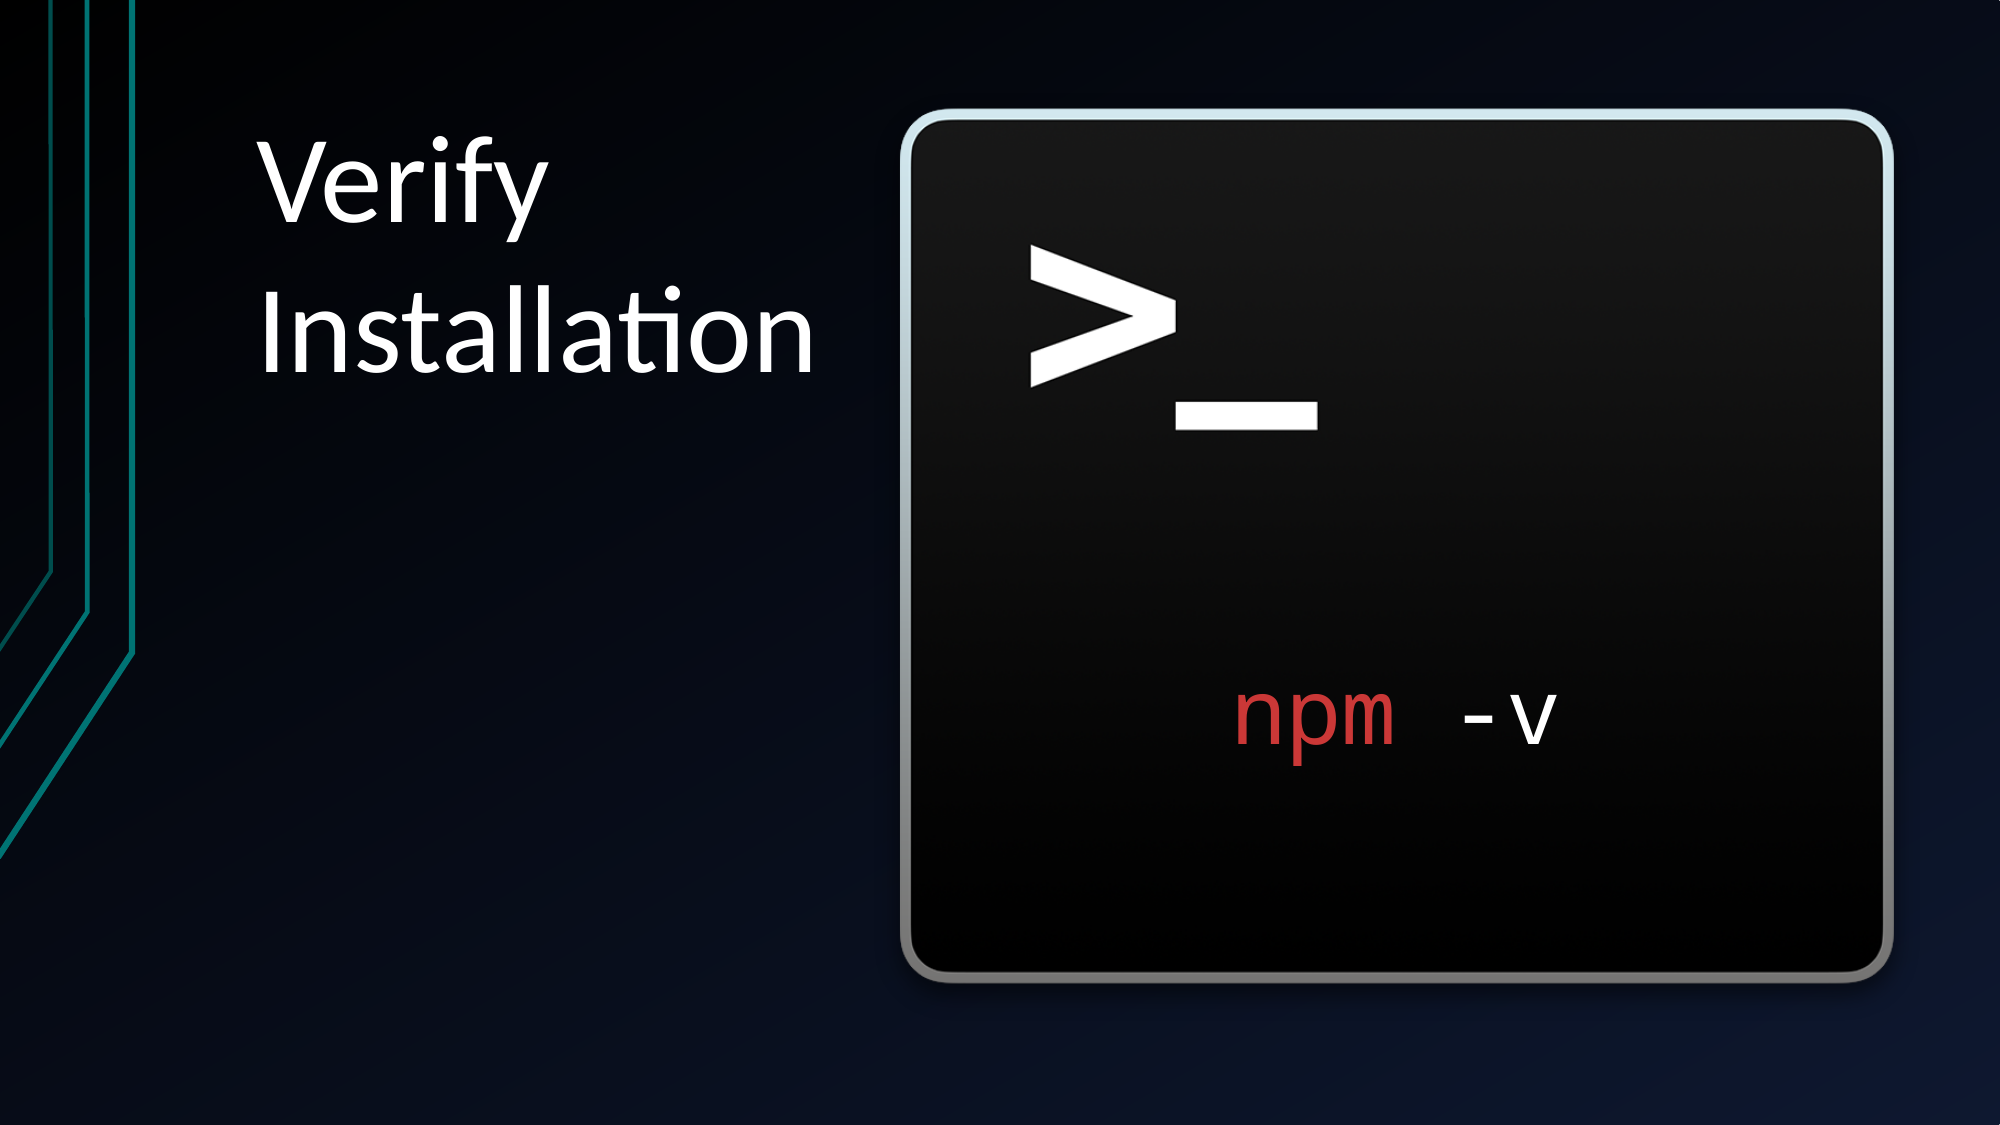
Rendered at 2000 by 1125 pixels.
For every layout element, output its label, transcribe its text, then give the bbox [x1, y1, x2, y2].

text_box Verify Installation [241, 89, 832, 405]
picture [834, 0, 1960, 1109]
